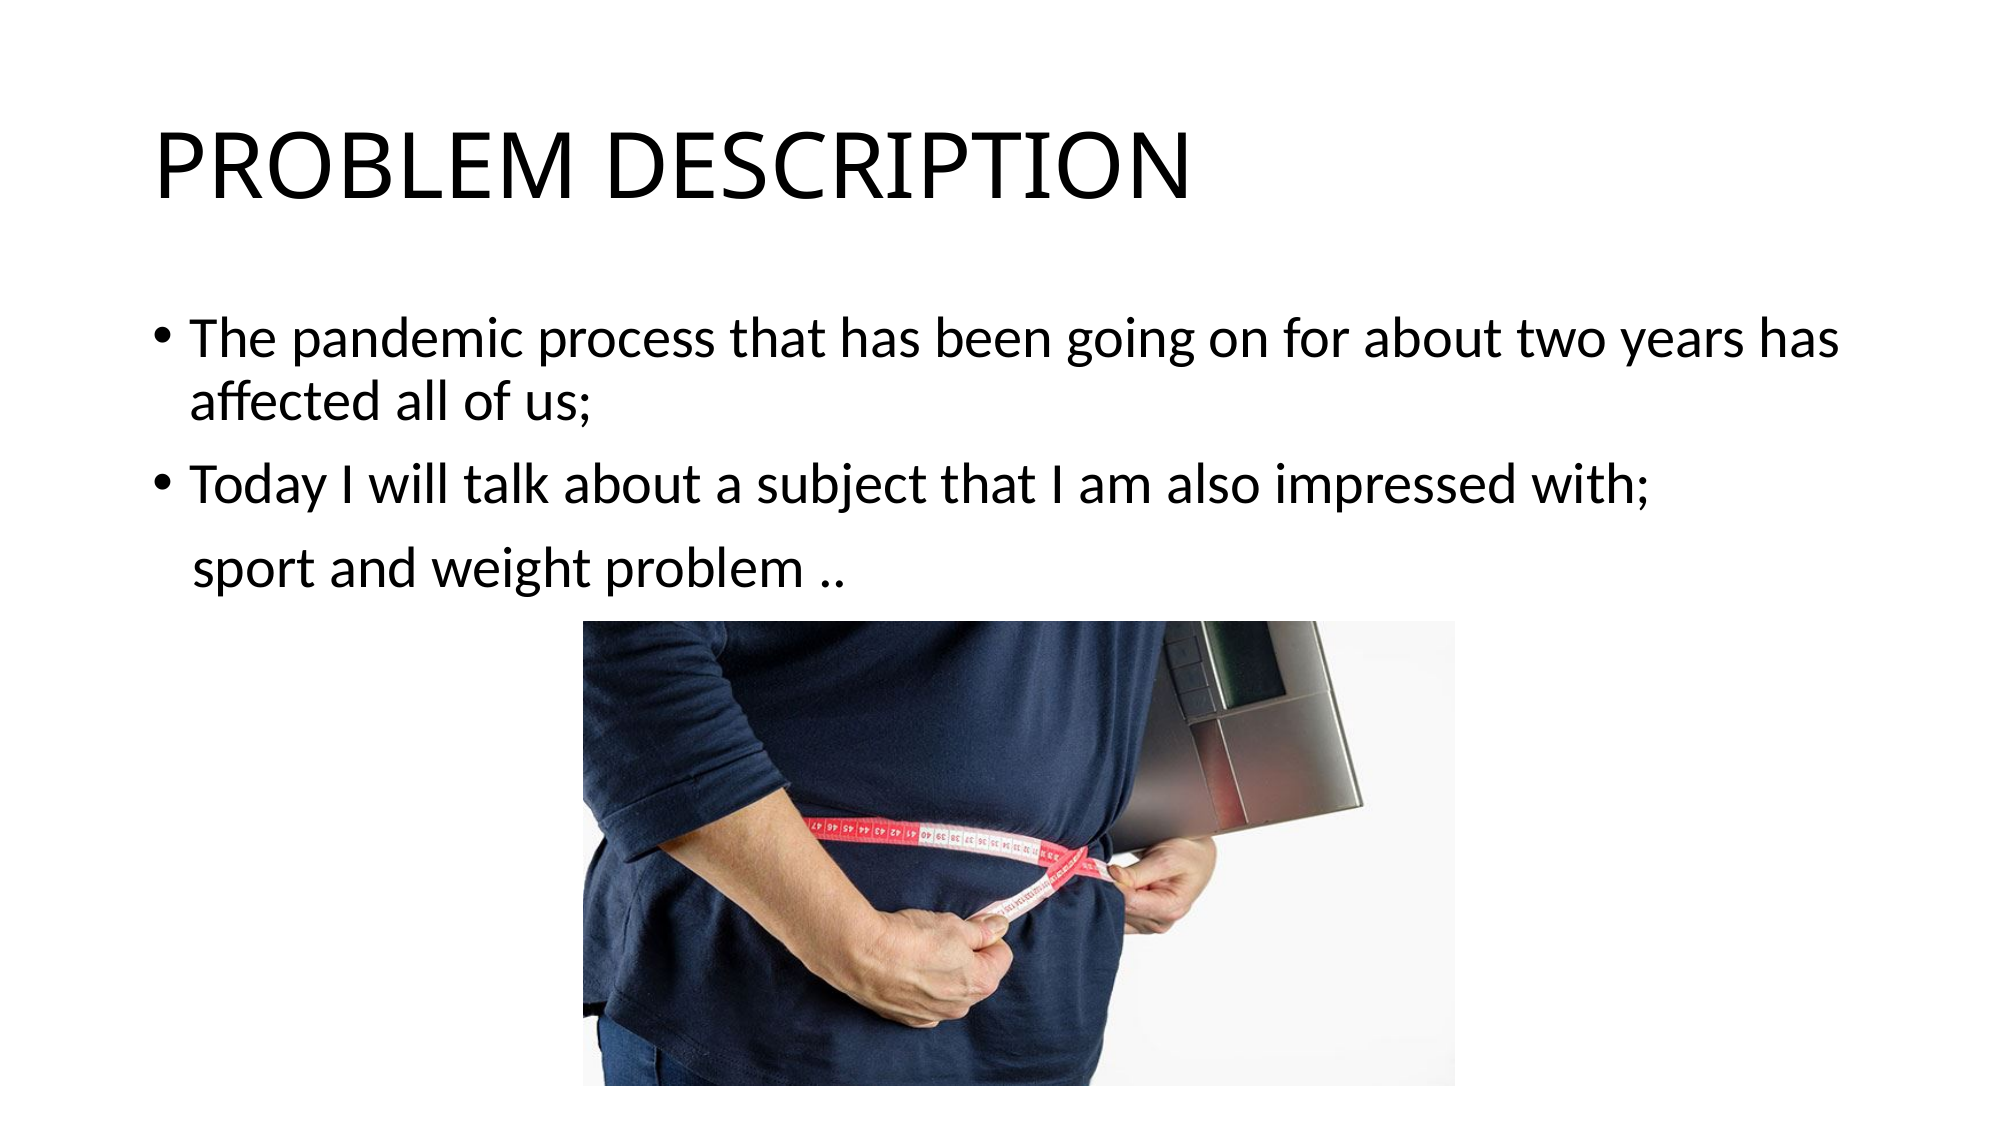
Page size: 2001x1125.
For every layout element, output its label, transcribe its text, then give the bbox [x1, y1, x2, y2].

list The pandemic process that has been going on for about two years has affected all of us; Today I will talk about a subject that I am also impressed with; sport and weight problem .. [137, 299, 1863, 1014]
picture [583, 621, 1455, 1086]
title PROBLEM DESCRIPTION [137, 59, 1863, 278]
